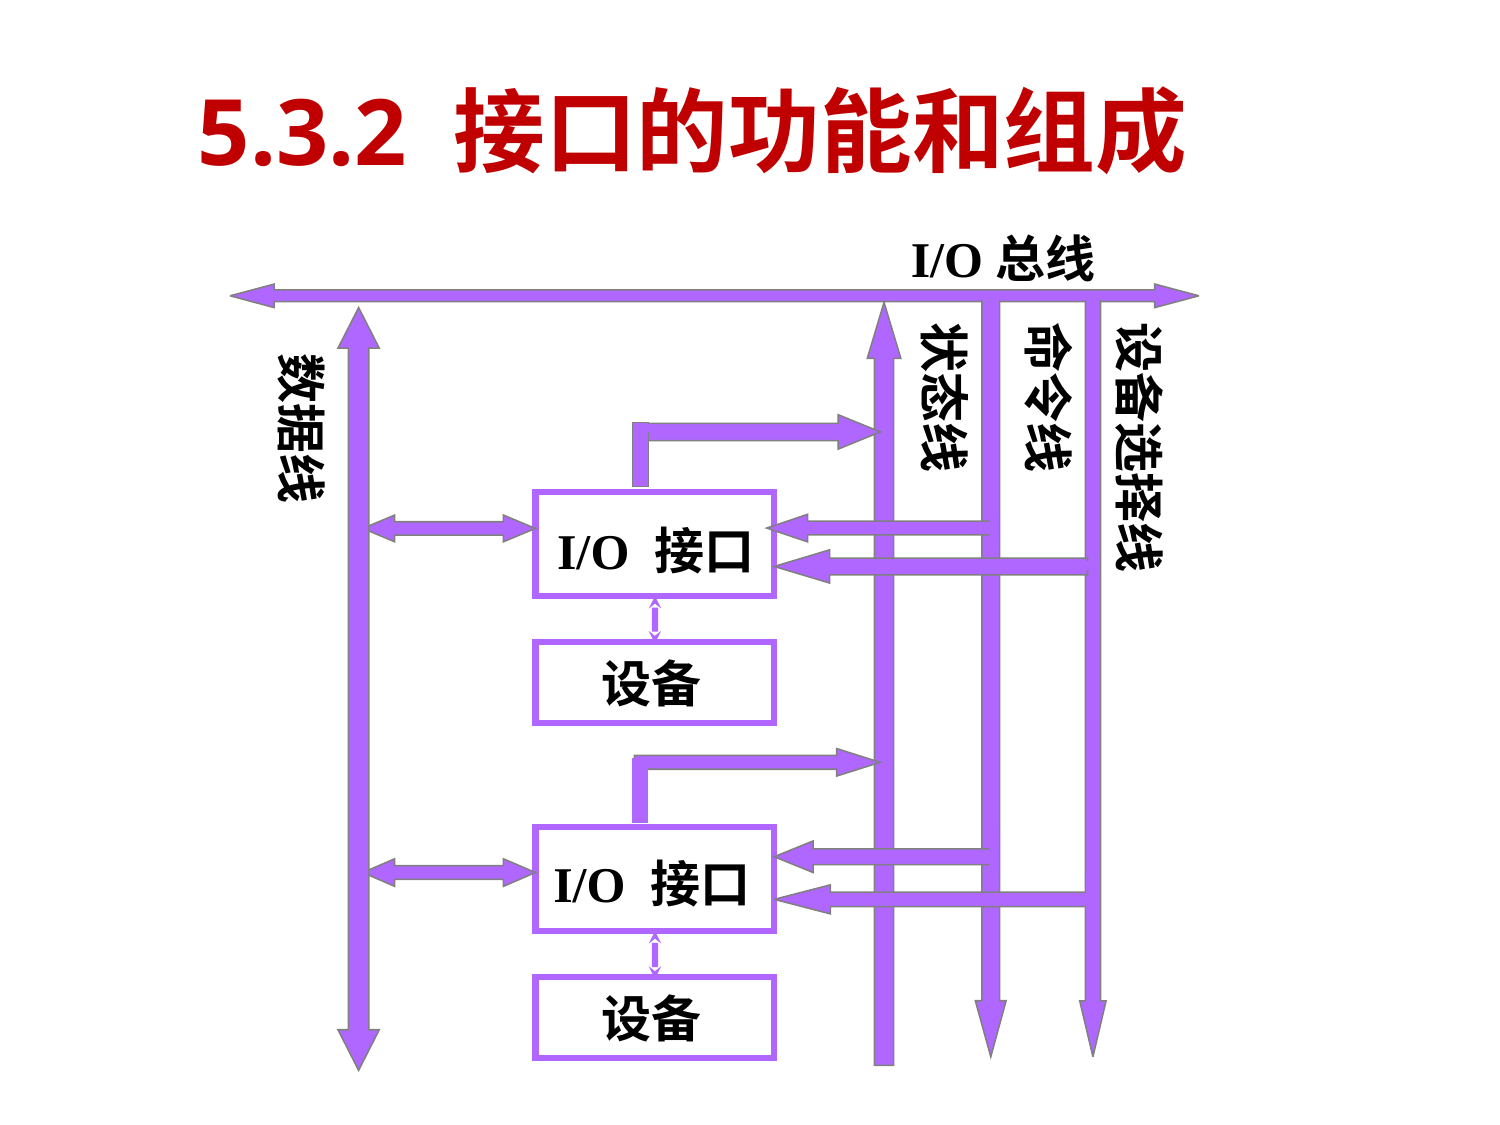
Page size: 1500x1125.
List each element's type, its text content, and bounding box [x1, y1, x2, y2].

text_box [229, 219, 1200, 1071]
title 5.3.2 接口的功能和组成 [182, 66, 1446, 192]
